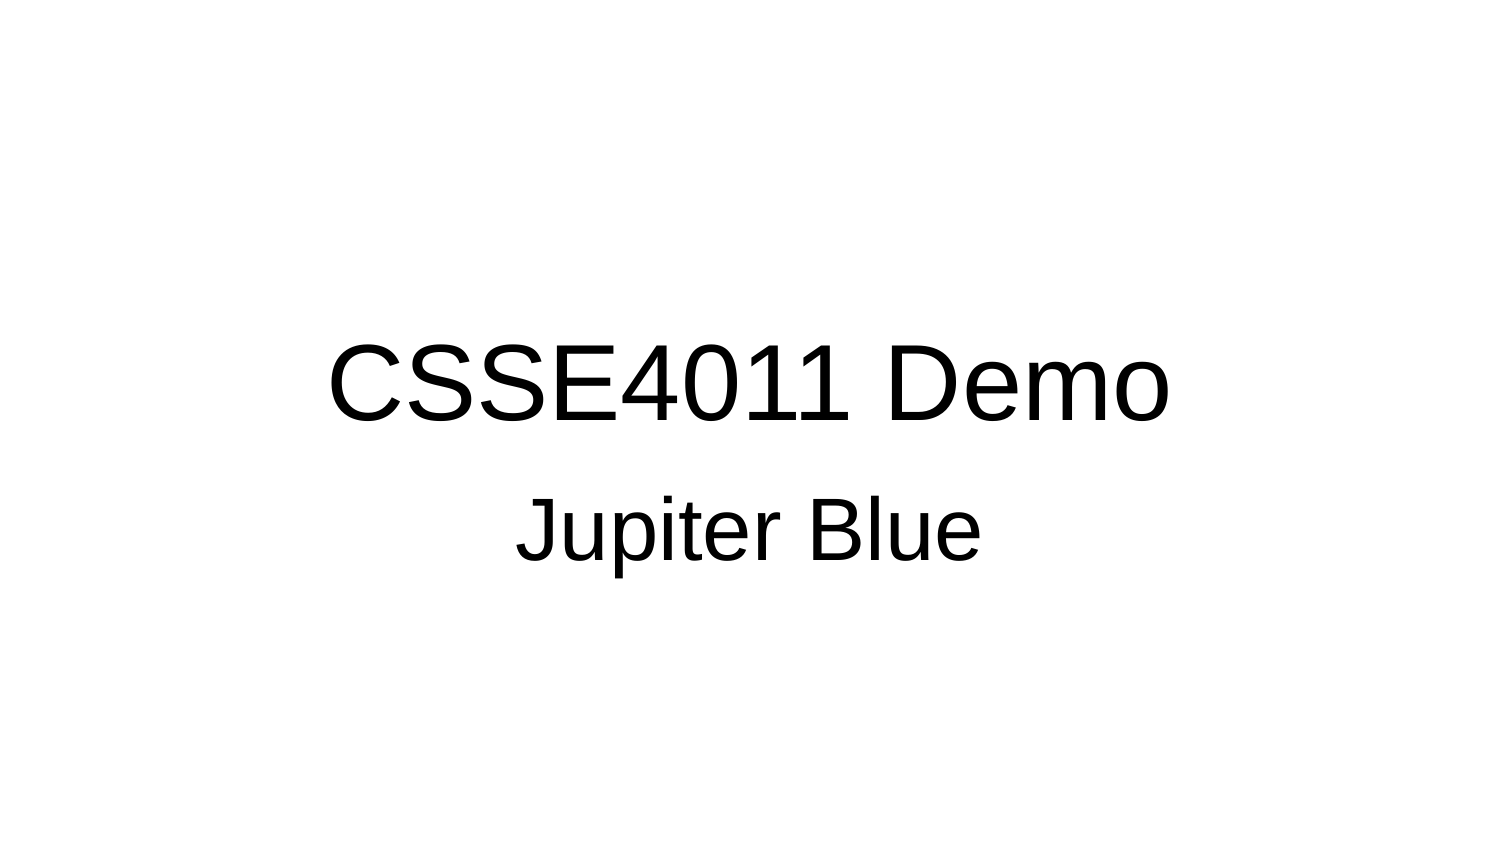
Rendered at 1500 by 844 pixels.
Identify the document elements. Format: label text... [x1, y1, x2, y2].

subtitle Jupiter Blue [51, 464, 1449, 595]
title CSSE4011 Demo [51, 122, 1449, 459]
